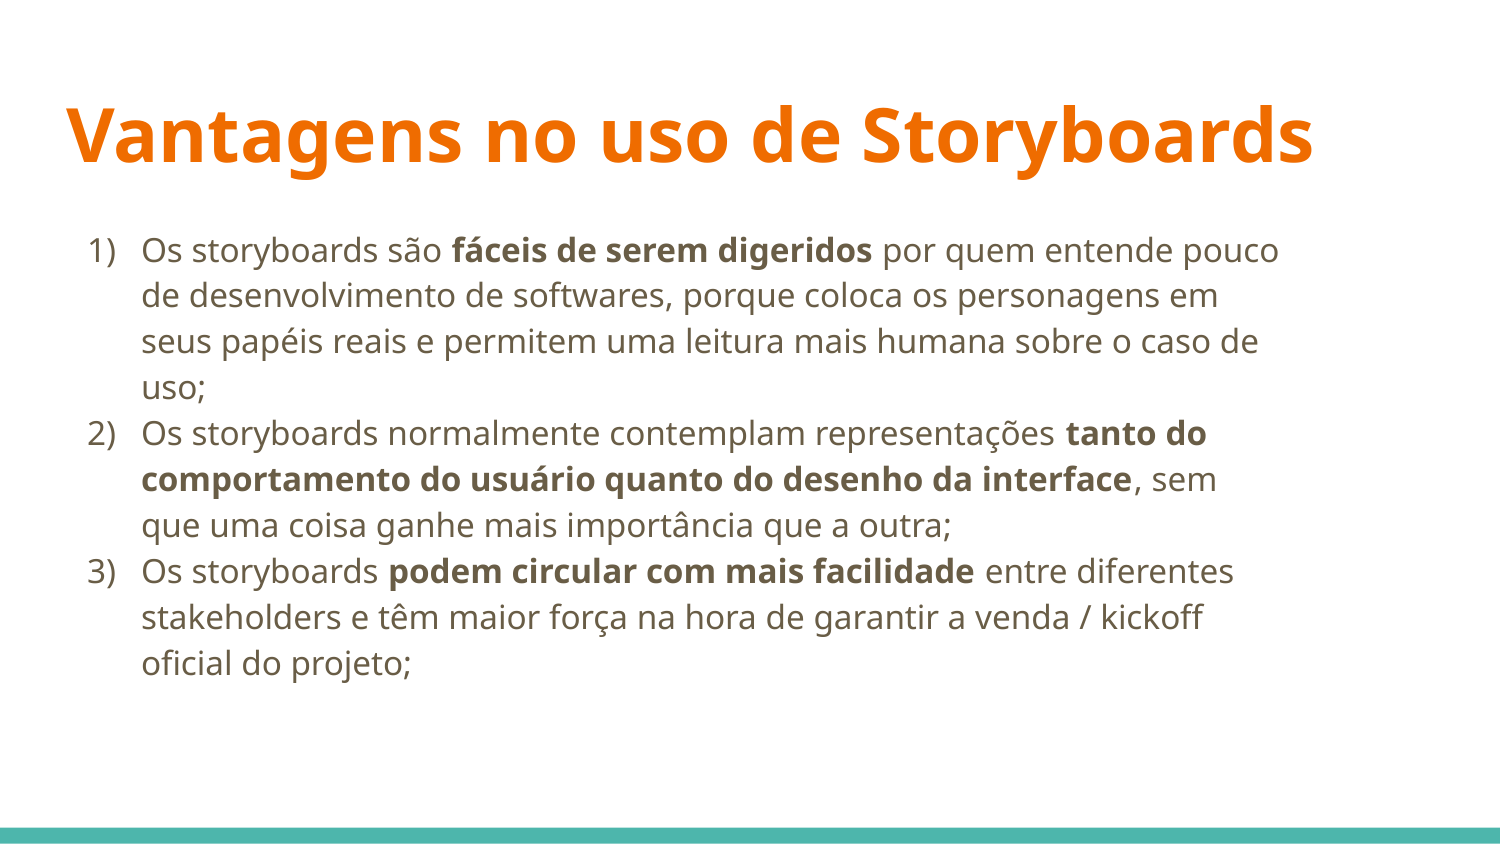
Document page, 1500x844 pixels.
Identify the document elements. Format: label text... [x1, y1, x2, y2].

title Vantagens no uso de Storyboards [51, 72, 1449, 189]
list Os storyboards são fáceis de serem digeridos por quem entende pouco de desenvolvimento de softwares, porque coloca os personagens em seus papéis reais e permitem uma leitura mais humana sobre o caso de uso; Os storyboards normalmente contemplam representações tanto do comportamento do usuário quanto do desenho da interface, sem que uma coisa ganhe mais importância que a outra; Os storyboards podem circular com mais facilidade entre diferentes stakeholders e têm maior força na hora de garantir a venda / kickoff oficial do projeto; [51, 207, 1298, 750]
